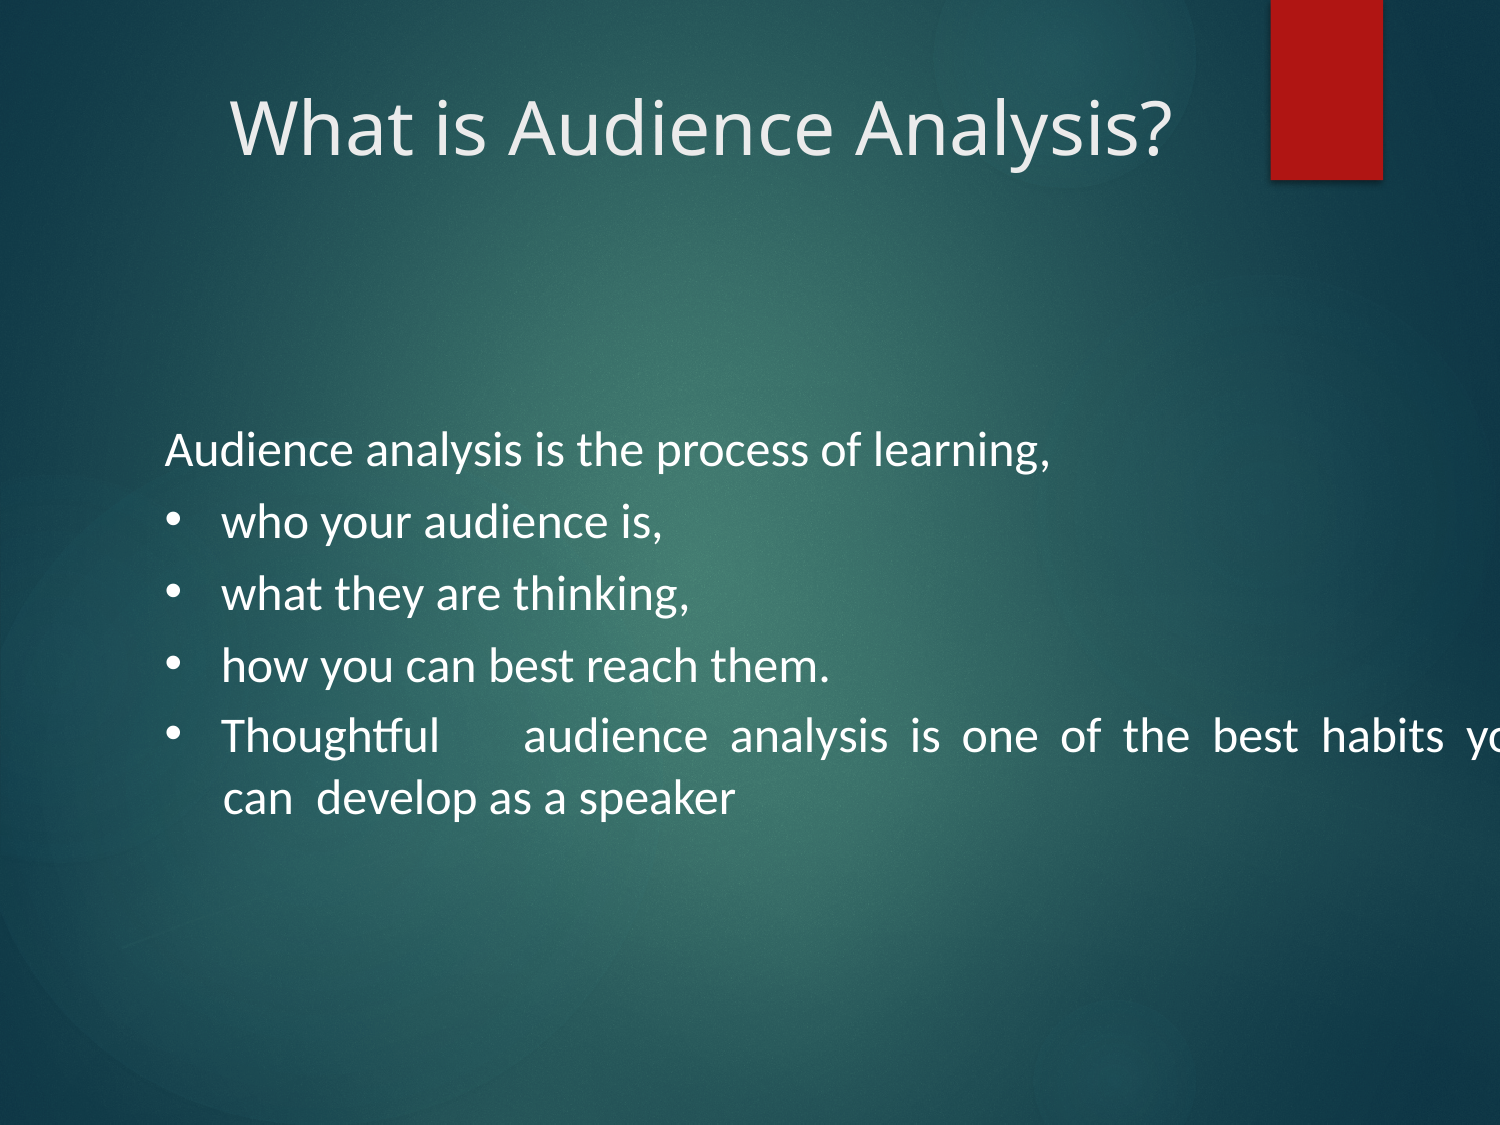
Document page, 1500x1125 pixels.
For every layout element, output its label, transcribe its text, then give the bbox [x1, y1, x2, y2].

text_box Audience analysis is the process of learning, who your audience is, what they are thinking, how you can best reach them. [162, 402, 1057, 693]
text_box Thoughtful audience analysis is one of the best habits you can develop as a speaker [162, 699, 1500, 824]
title What is Audience Analysis? [227, 78, 1273, 269]
